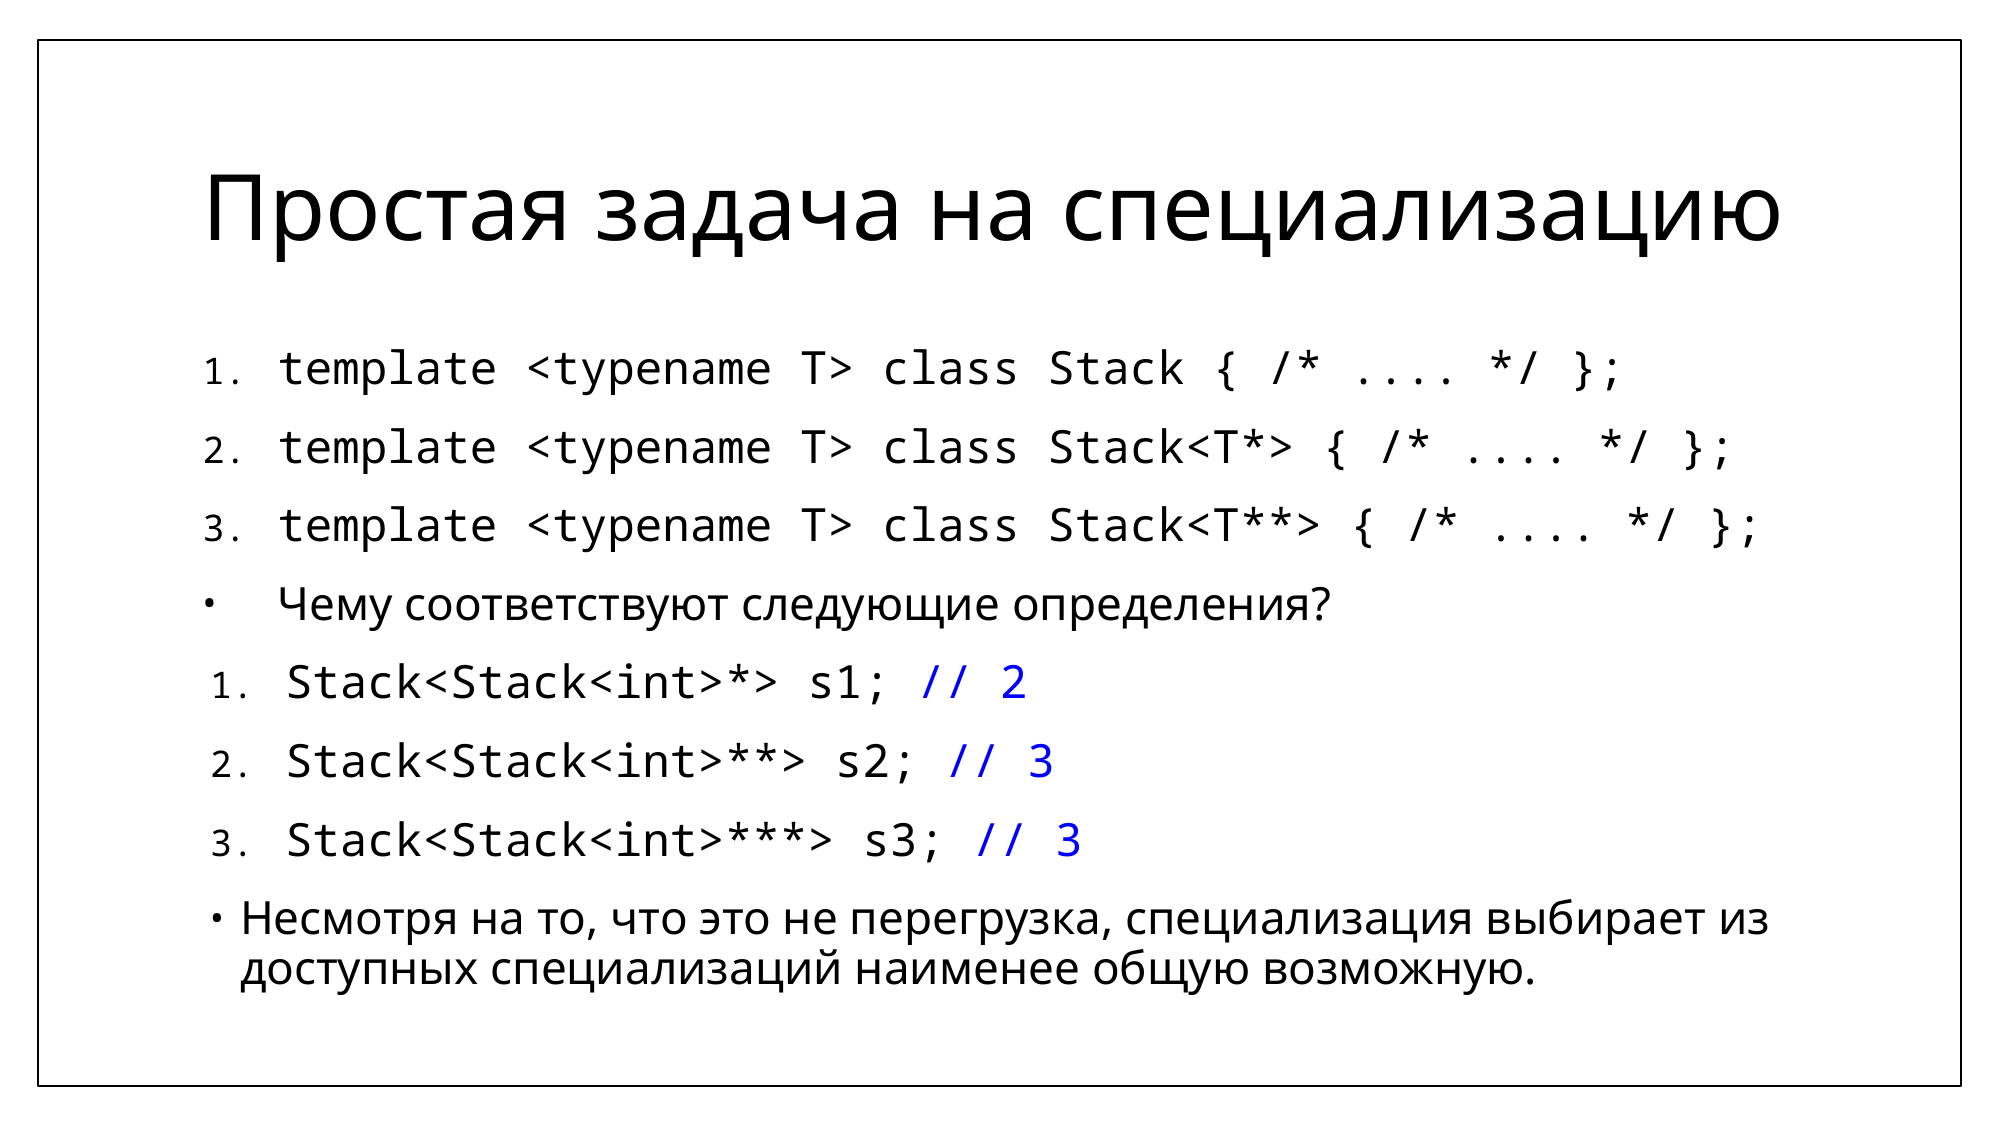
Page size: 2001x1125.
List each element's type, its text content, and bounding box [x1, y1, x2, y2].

title Простая задача на специализацию [187, 99, 1808, 323]
list template <typename T> class Stack { /* .... */ }; template <typename T> class Stack<T*> { /* .... */ }; template <typename T> class Stack<T**> { /* .... */ }; Чему соответствуют следующие определения? Stack<Stack<int>*> s1; // 2 Stack<Stack<int>**> s2; // 3 Stack<Stack<int>***> s3; // 3 Несмотря на то, что это не перегрузка, специализация выбирает из доступных специализаций наименее общую возможную. [187, 337, 1808, 1000]
